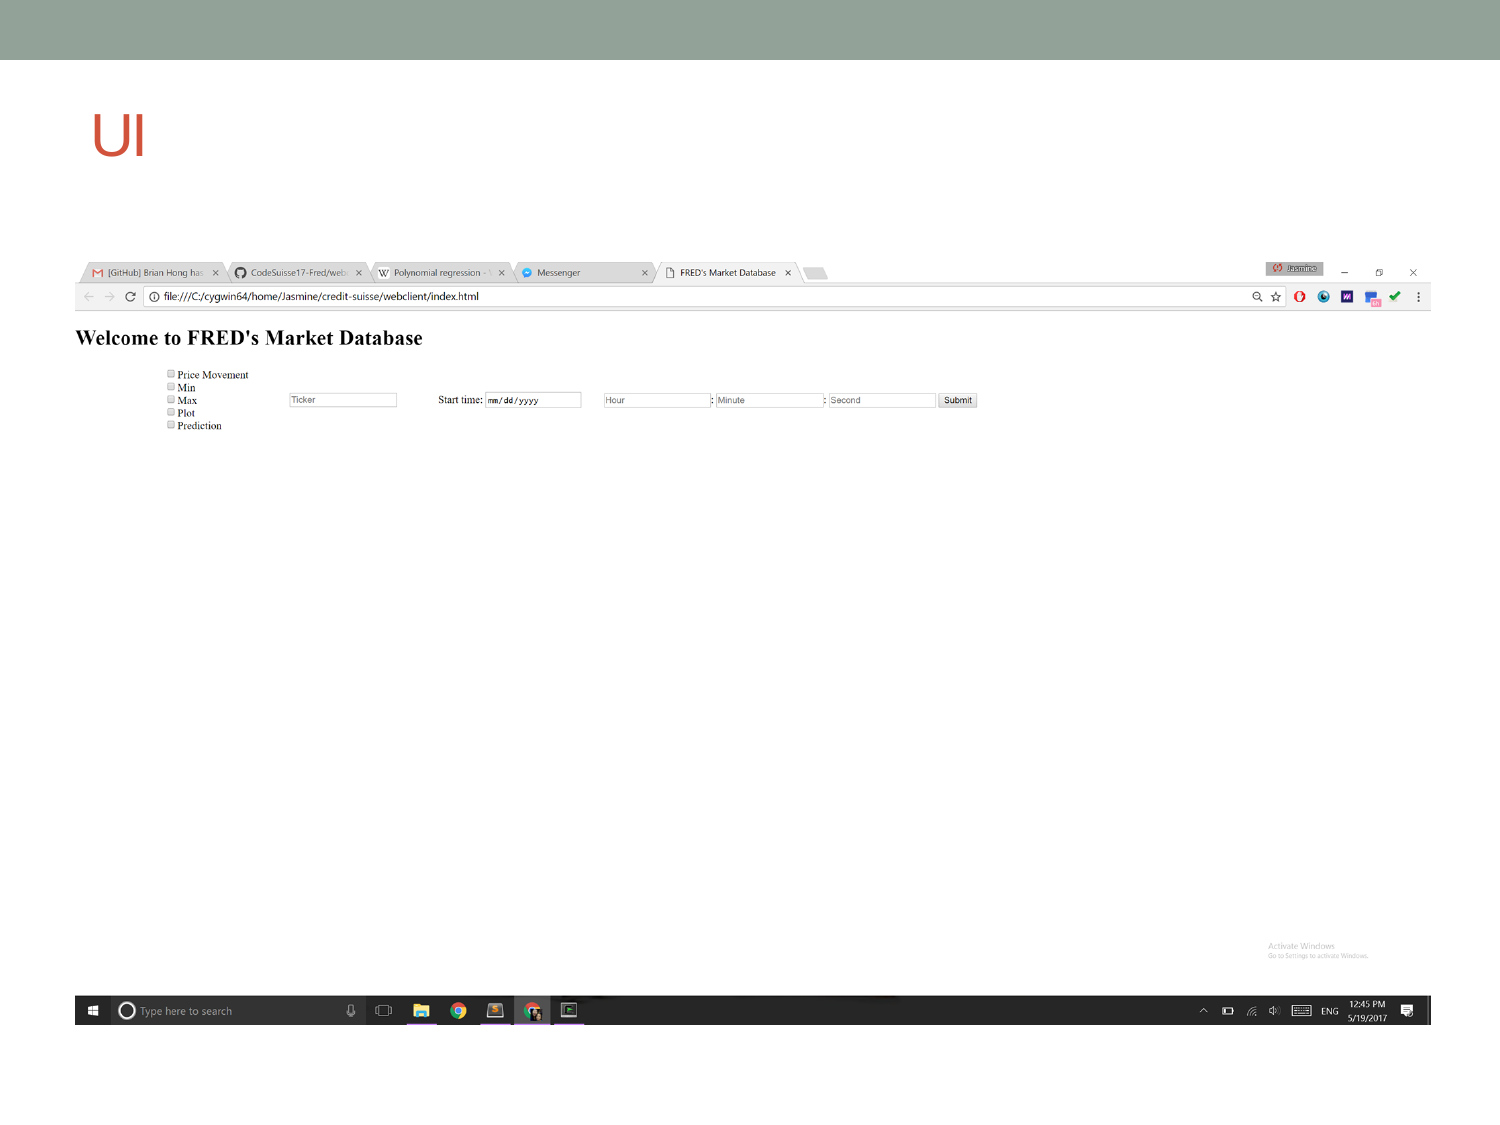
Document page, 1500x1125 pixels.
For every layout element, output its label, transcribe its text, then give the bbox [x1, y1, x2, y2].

picture [74, 262, 1431, 1026]
title UI [75, 87, 1425, 250]
